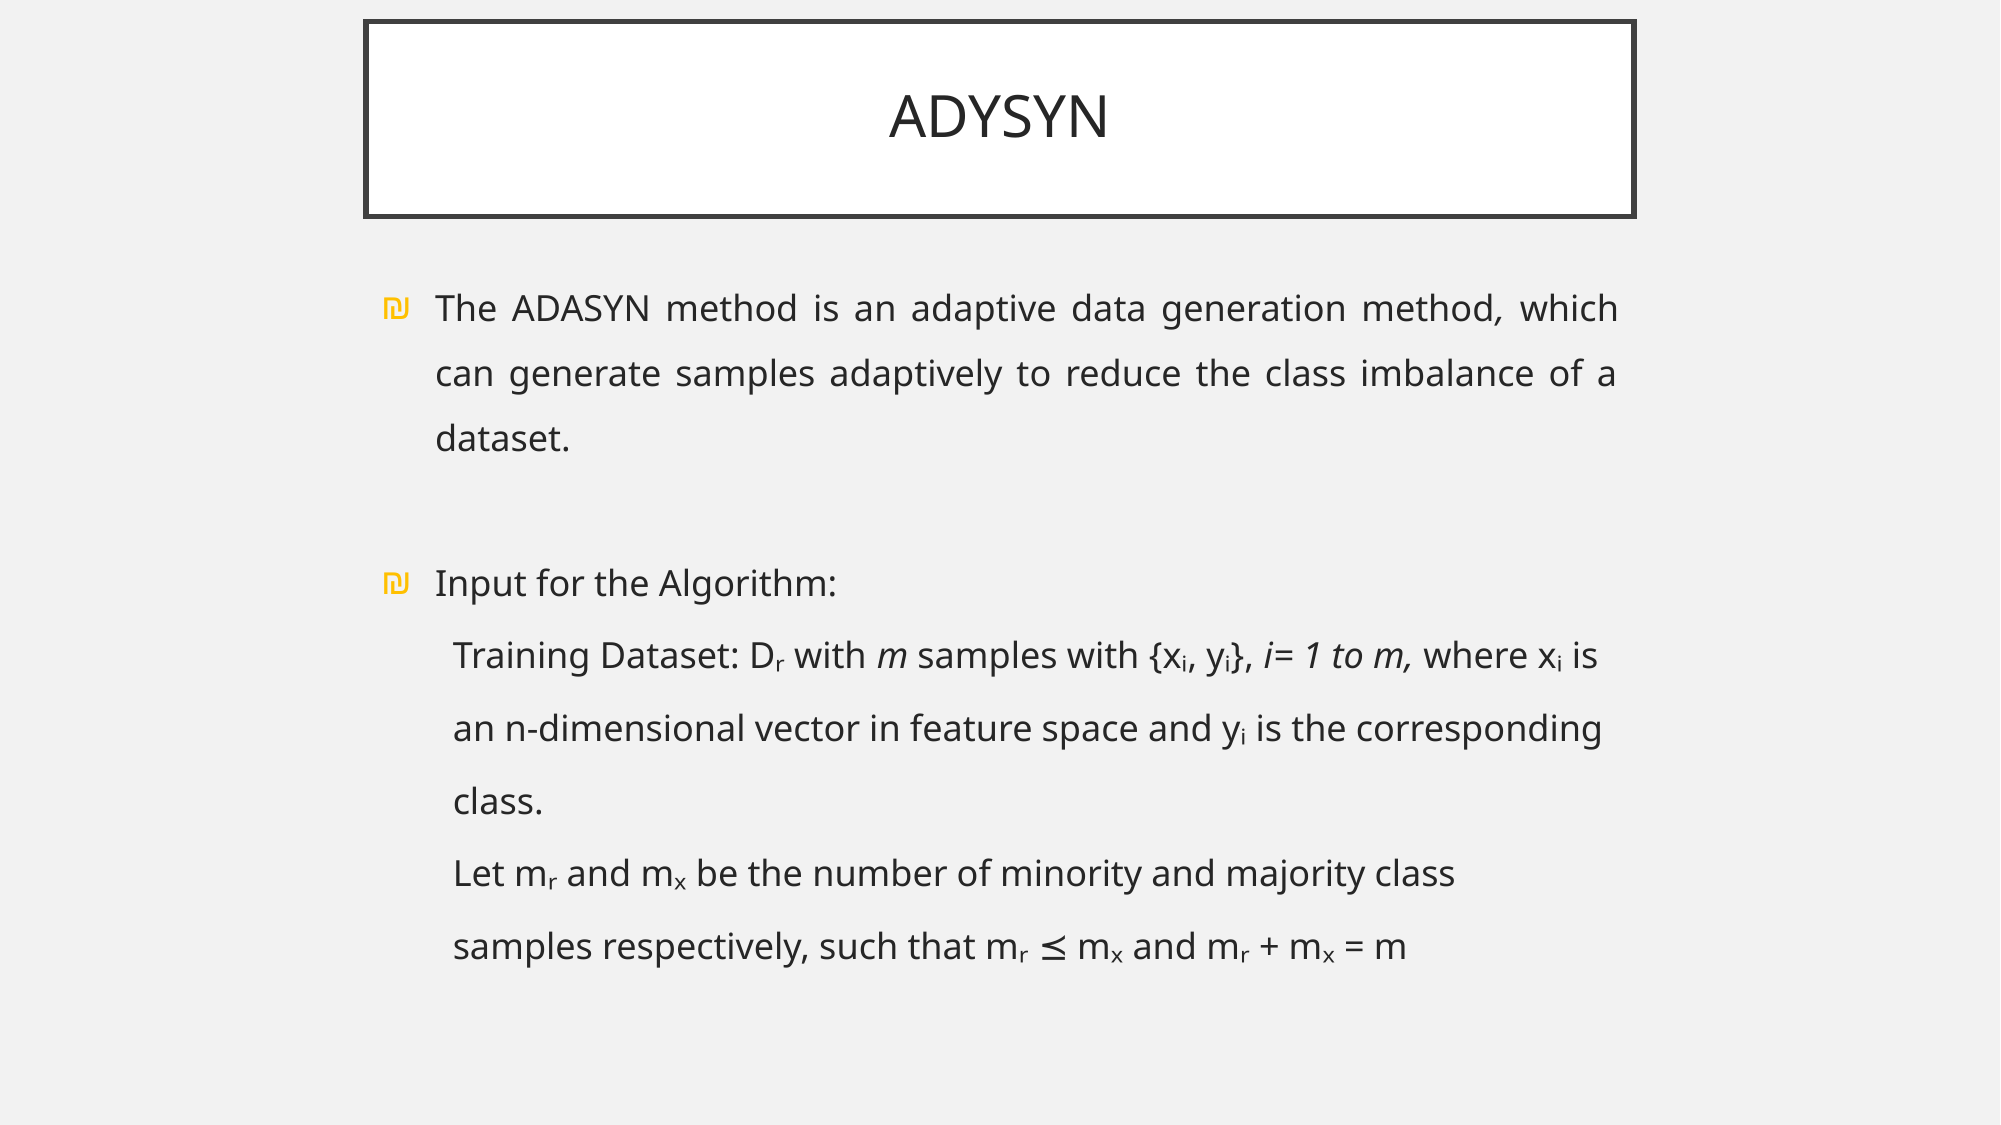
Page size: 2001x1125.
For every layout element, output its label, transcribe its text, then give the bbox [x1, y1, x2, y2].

title ADYSYN [363, 19, 1637, 219]
list The ADASYN method is an adaptive data generation method, which can generate samples adaptively to reduce the class imbalance of a dataset. Input for the Algorithm: Training Dataset: Dᵣ with m samples with {xᵢ, yᵢ}, i= 1 to m, where xᵢ is an n-dimensional vector in feature space and yᵢ is the corresponding class. Let mᵣ and mₓ be the number of minority and majority class samples respectively, such that mᵣ ⪯ mₓ and mᵣ + mₓ = m [366, 256, 1634, 980]
